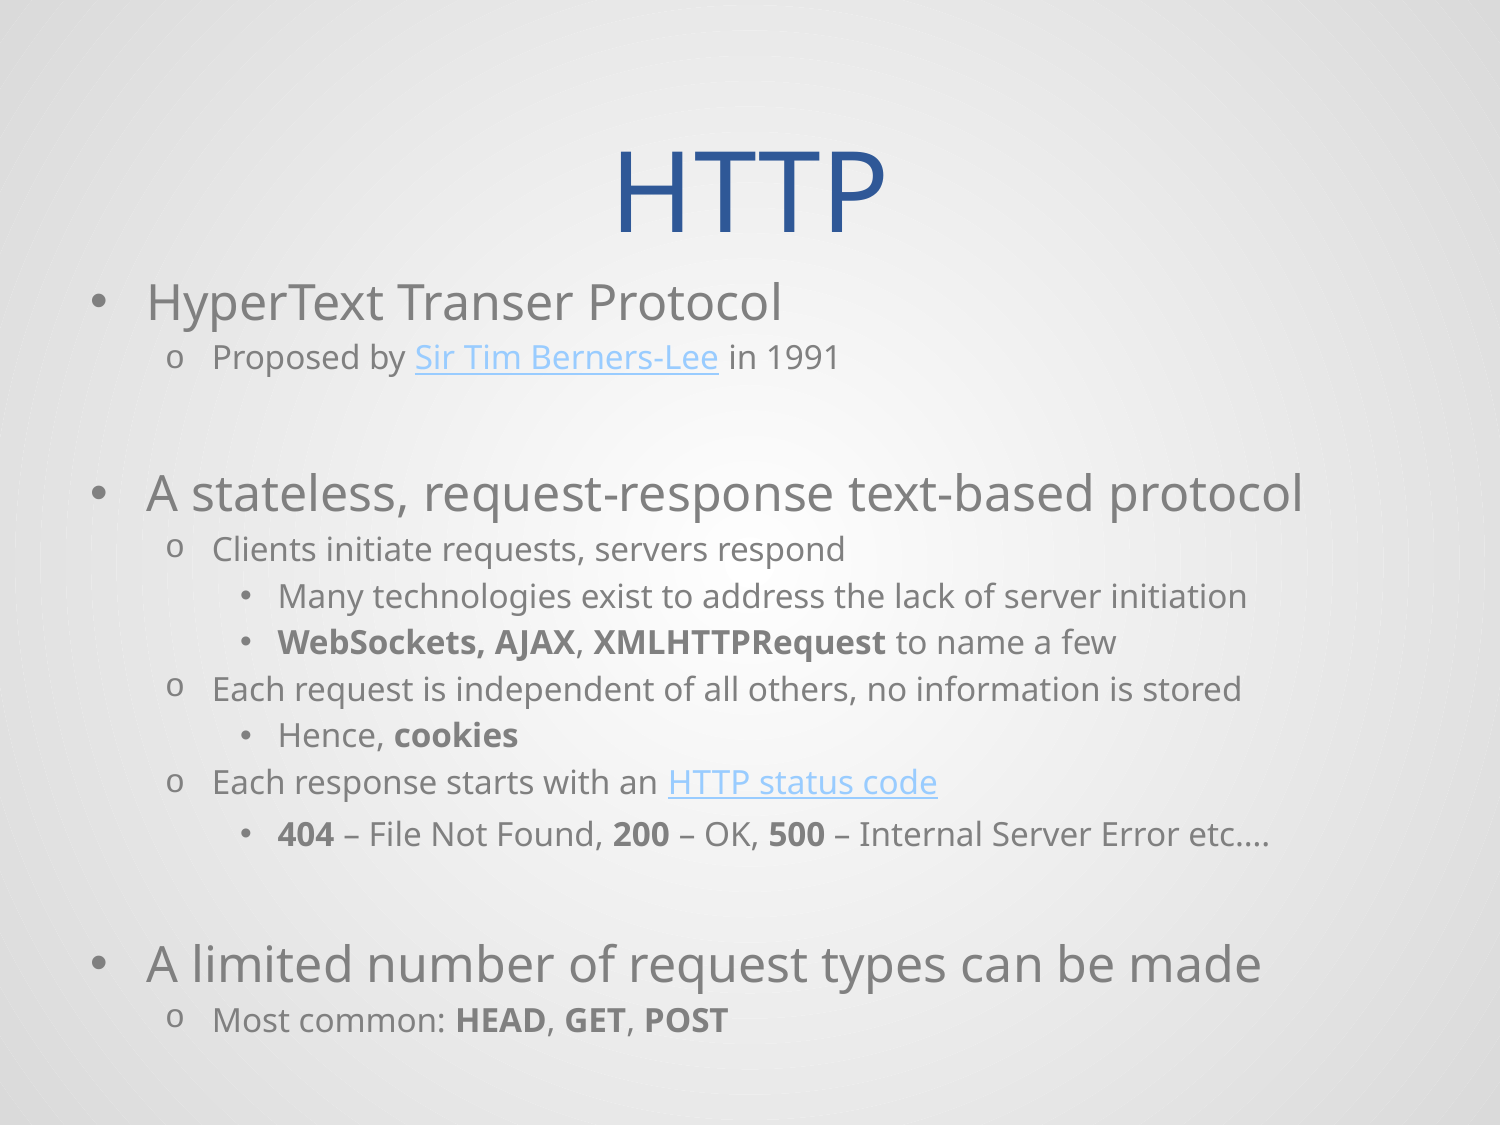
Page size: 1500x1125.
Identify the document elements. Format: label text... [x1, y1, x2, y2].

list HyperText Transer Protocol Proposed by Sir Tim Berners-Lee in 1991 A stateless, request-response text-based protocol Clients initiate requests, servers respond Many technologies exist to address the lack of server initiation WebSockets, AJAX, XMLHTTPRequest to name a few Each request is independent of all others, no information is stored Hence, cookies Each response starts with an HTTP status code 404 – File Not Found, 200 – OK, 500 – Internal Server Error etc…. A limited number of request types can be made Most common: HEAD, GET, POST [75, 262, 1425, 1063]
title HTTP [75, 0, 1425, 262]
